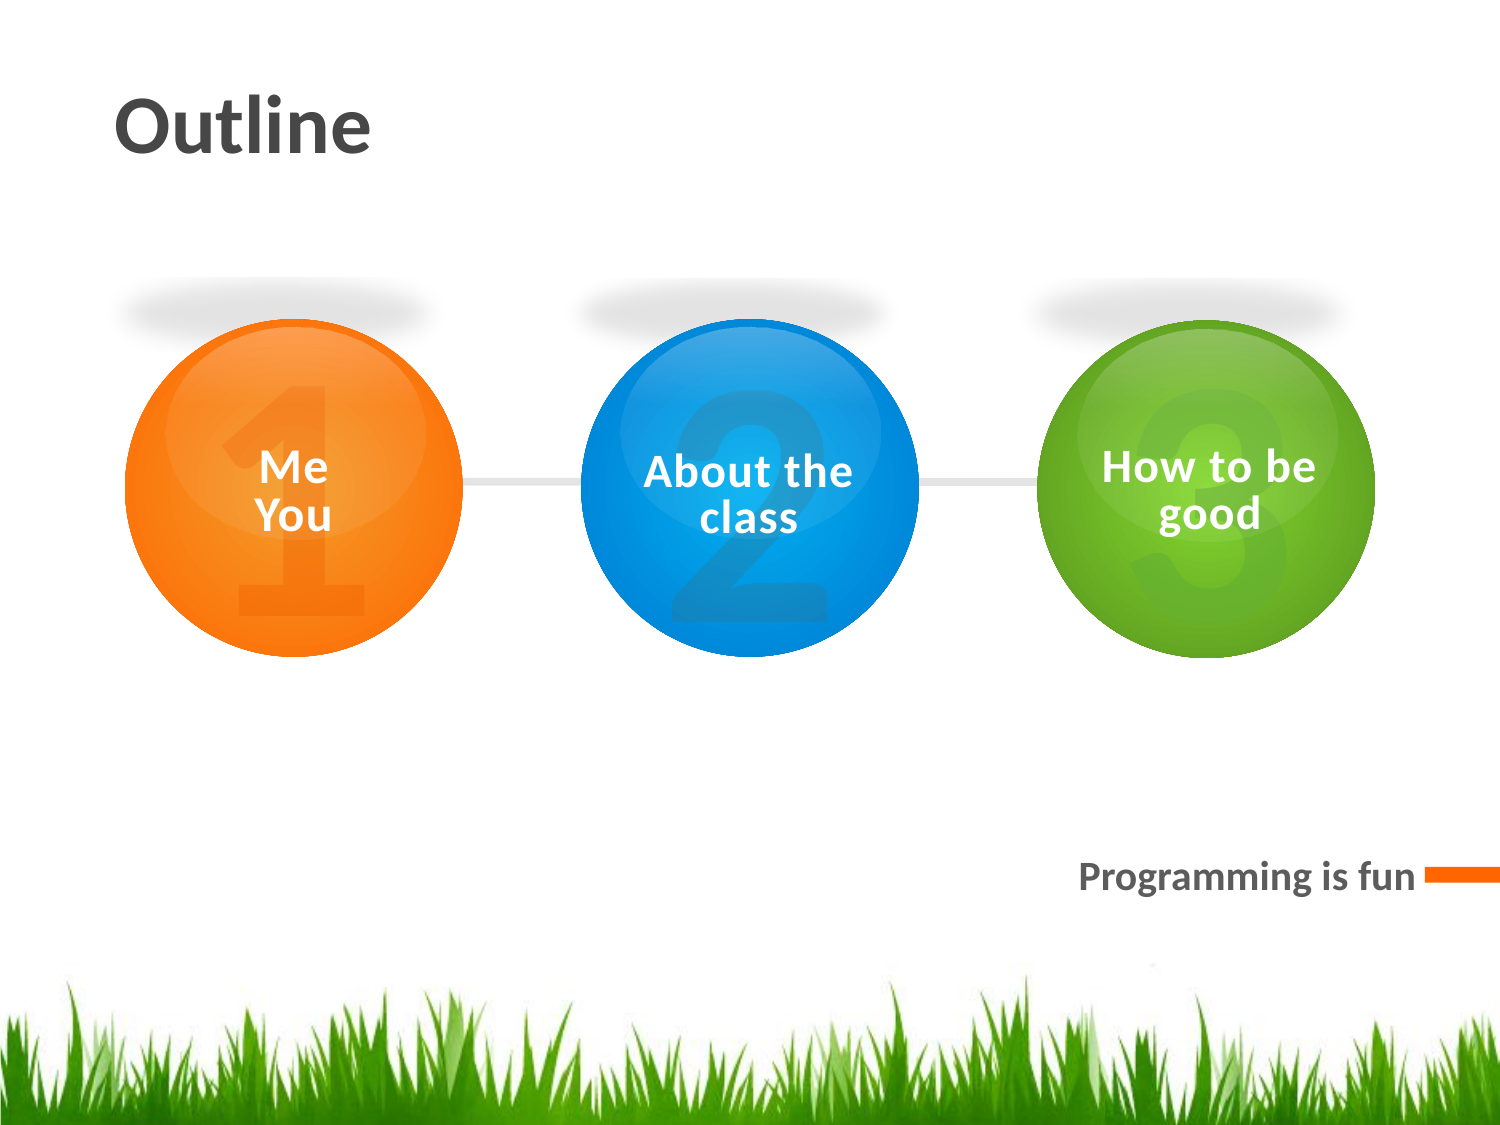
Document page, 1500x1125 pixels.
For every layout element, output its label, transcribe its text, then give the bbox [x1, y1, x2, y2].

text_box [1423, 865, 1500, 885]
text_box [581, 260, 919, 706]
picture [0, 962, 1500, 1125]
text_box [124, 255, 463, 700]
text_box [1037, 260, 1376, 705]
text_box Outline [99, 62, 1400, 179]
text_box Programming is fun [123, 841, 1432, 907]
